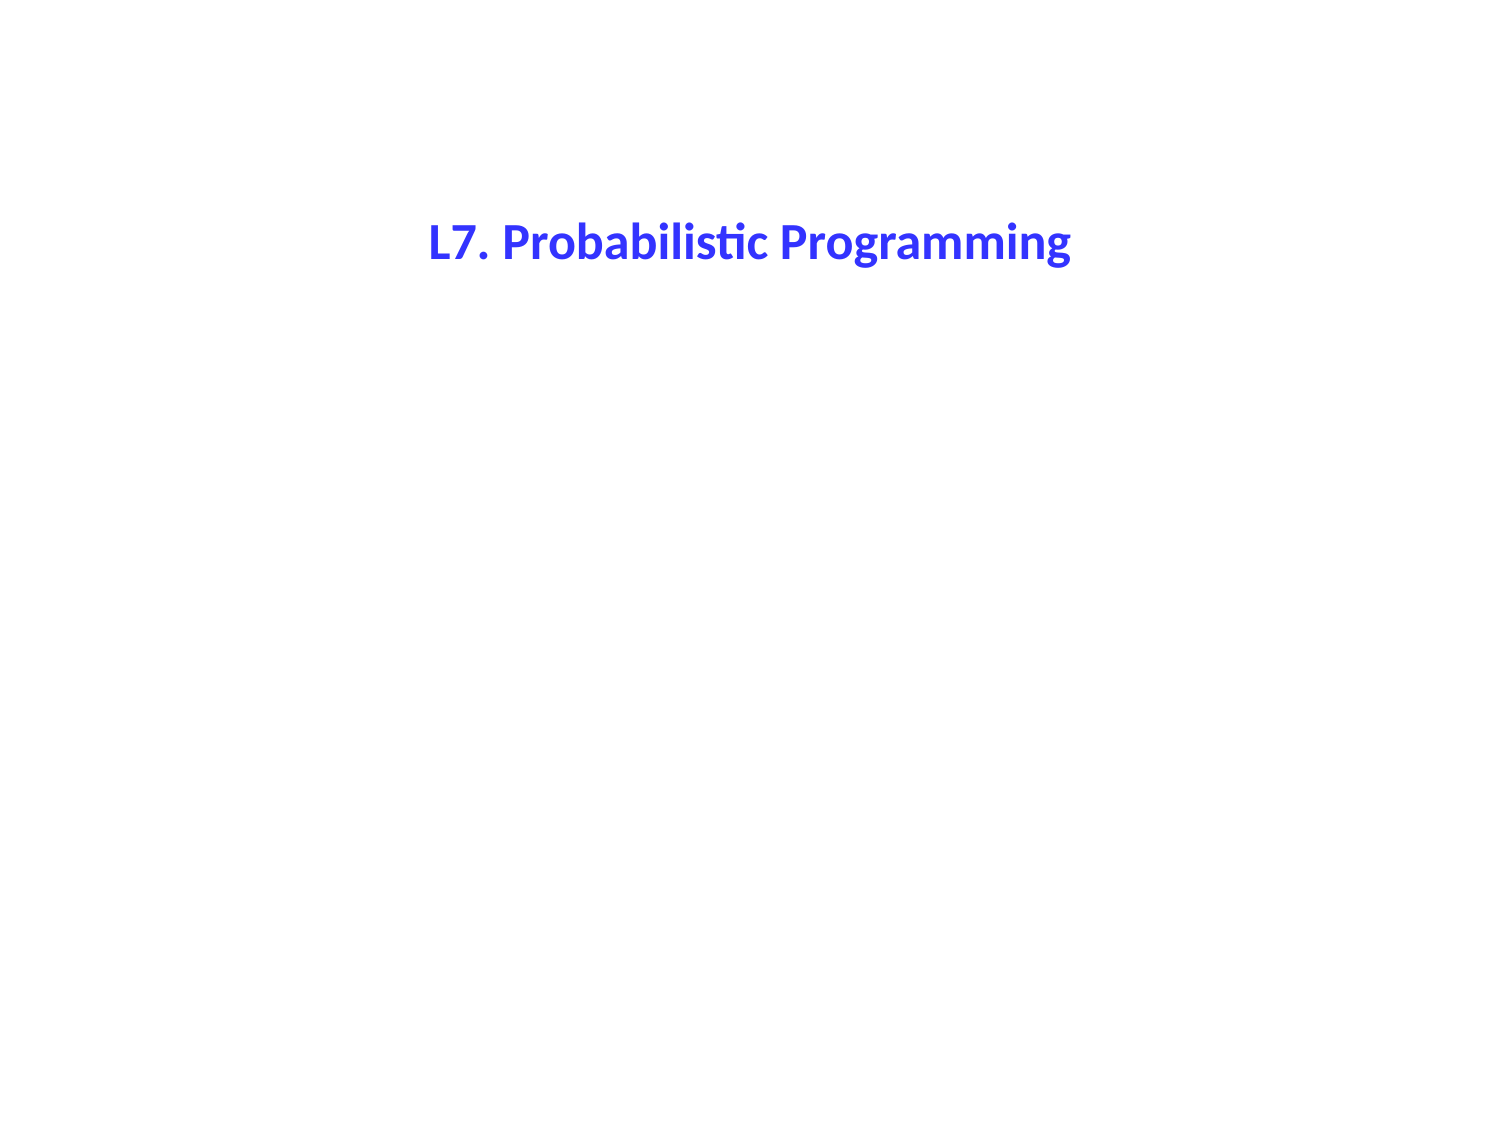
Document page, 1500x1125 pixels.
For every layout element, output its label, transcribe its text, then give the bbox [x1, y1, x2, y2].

text_box L7. Probabilistic Programming [0, 199, 1500, 278]
